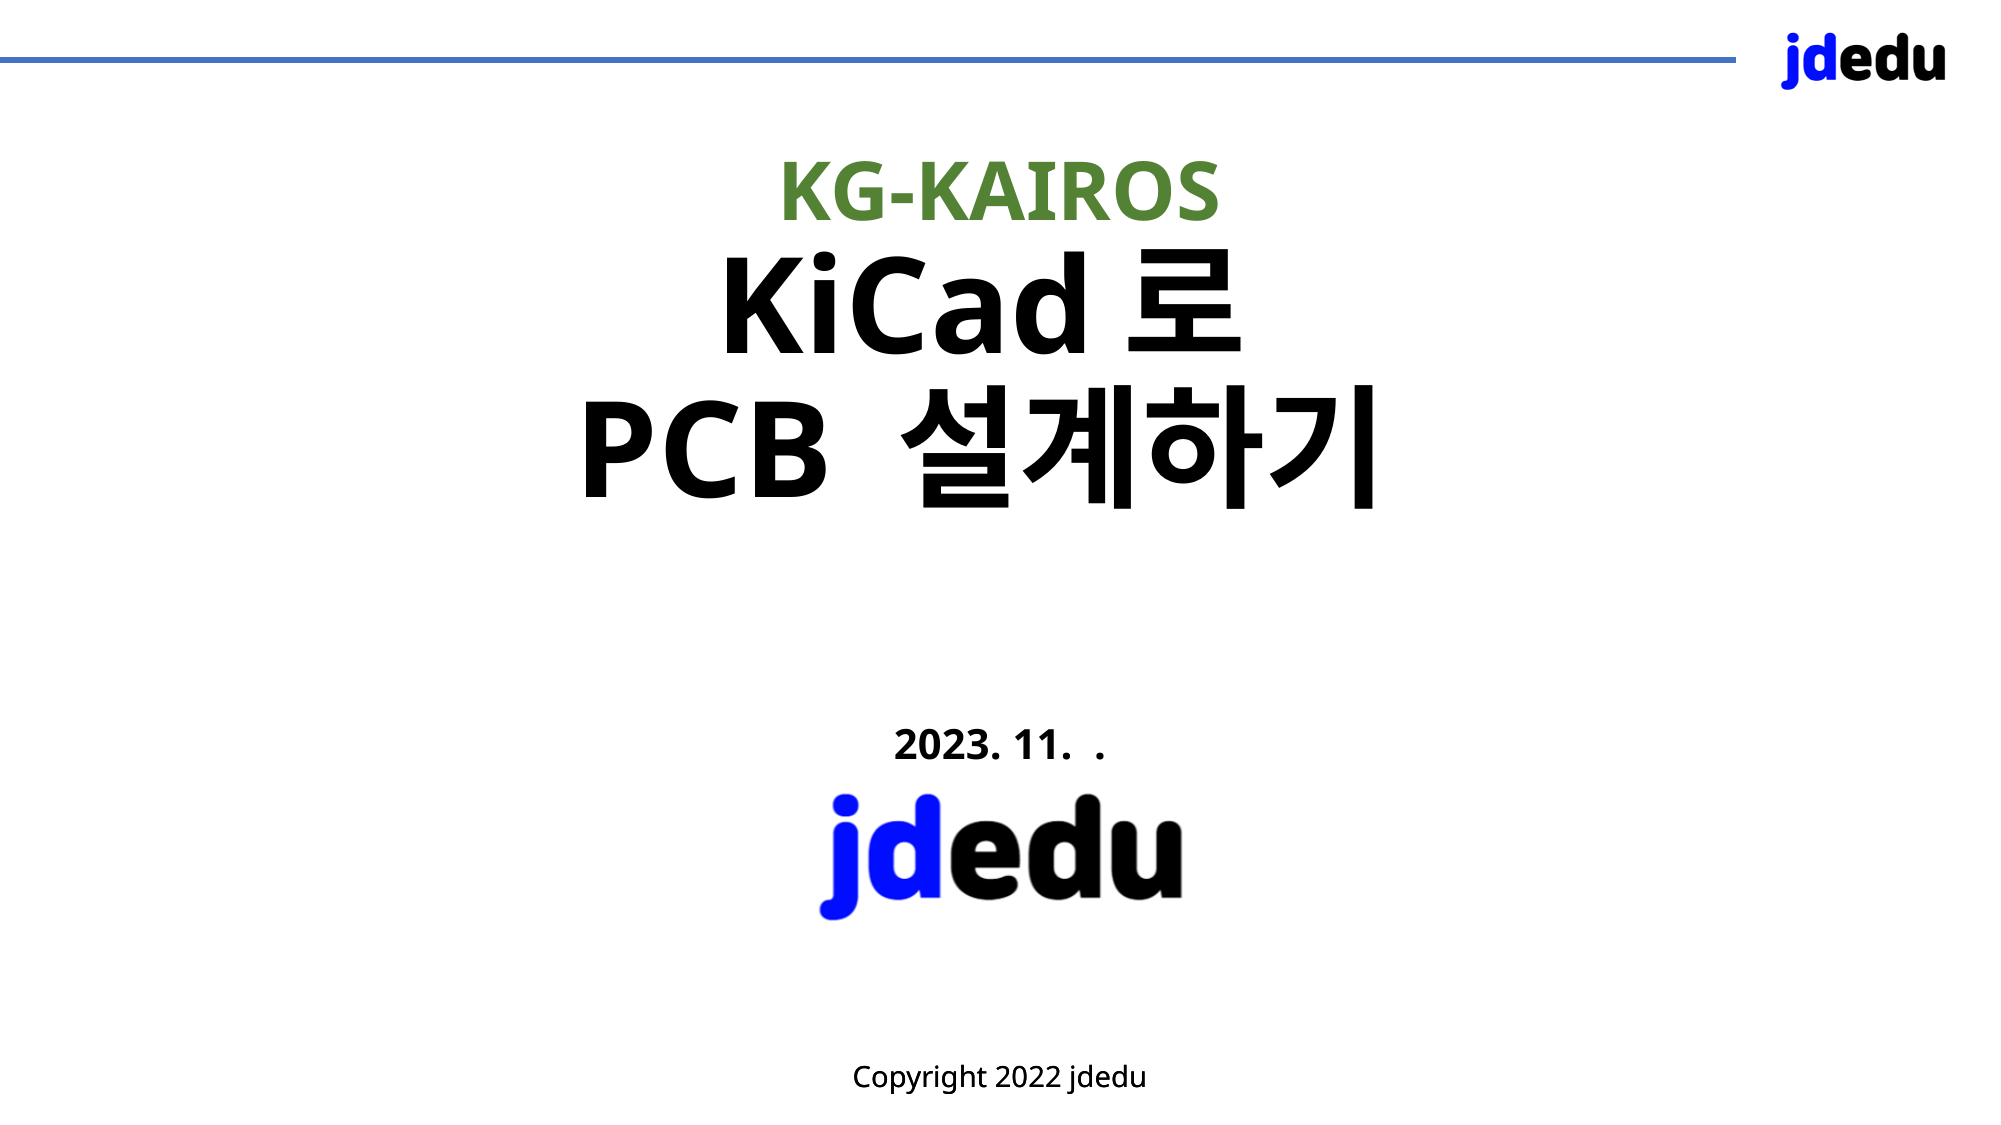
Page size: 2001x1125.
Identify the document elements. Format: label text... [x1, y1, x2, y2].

subtitle 2023. 11. . [249, 645, 1750, 917]
title KG-KAIROS KiCad로 PCB 설계하기 [249, 142, 1750, 535]
picture [782, 769, 1218, 941]
picture [1764, 21, 1961, 99]
